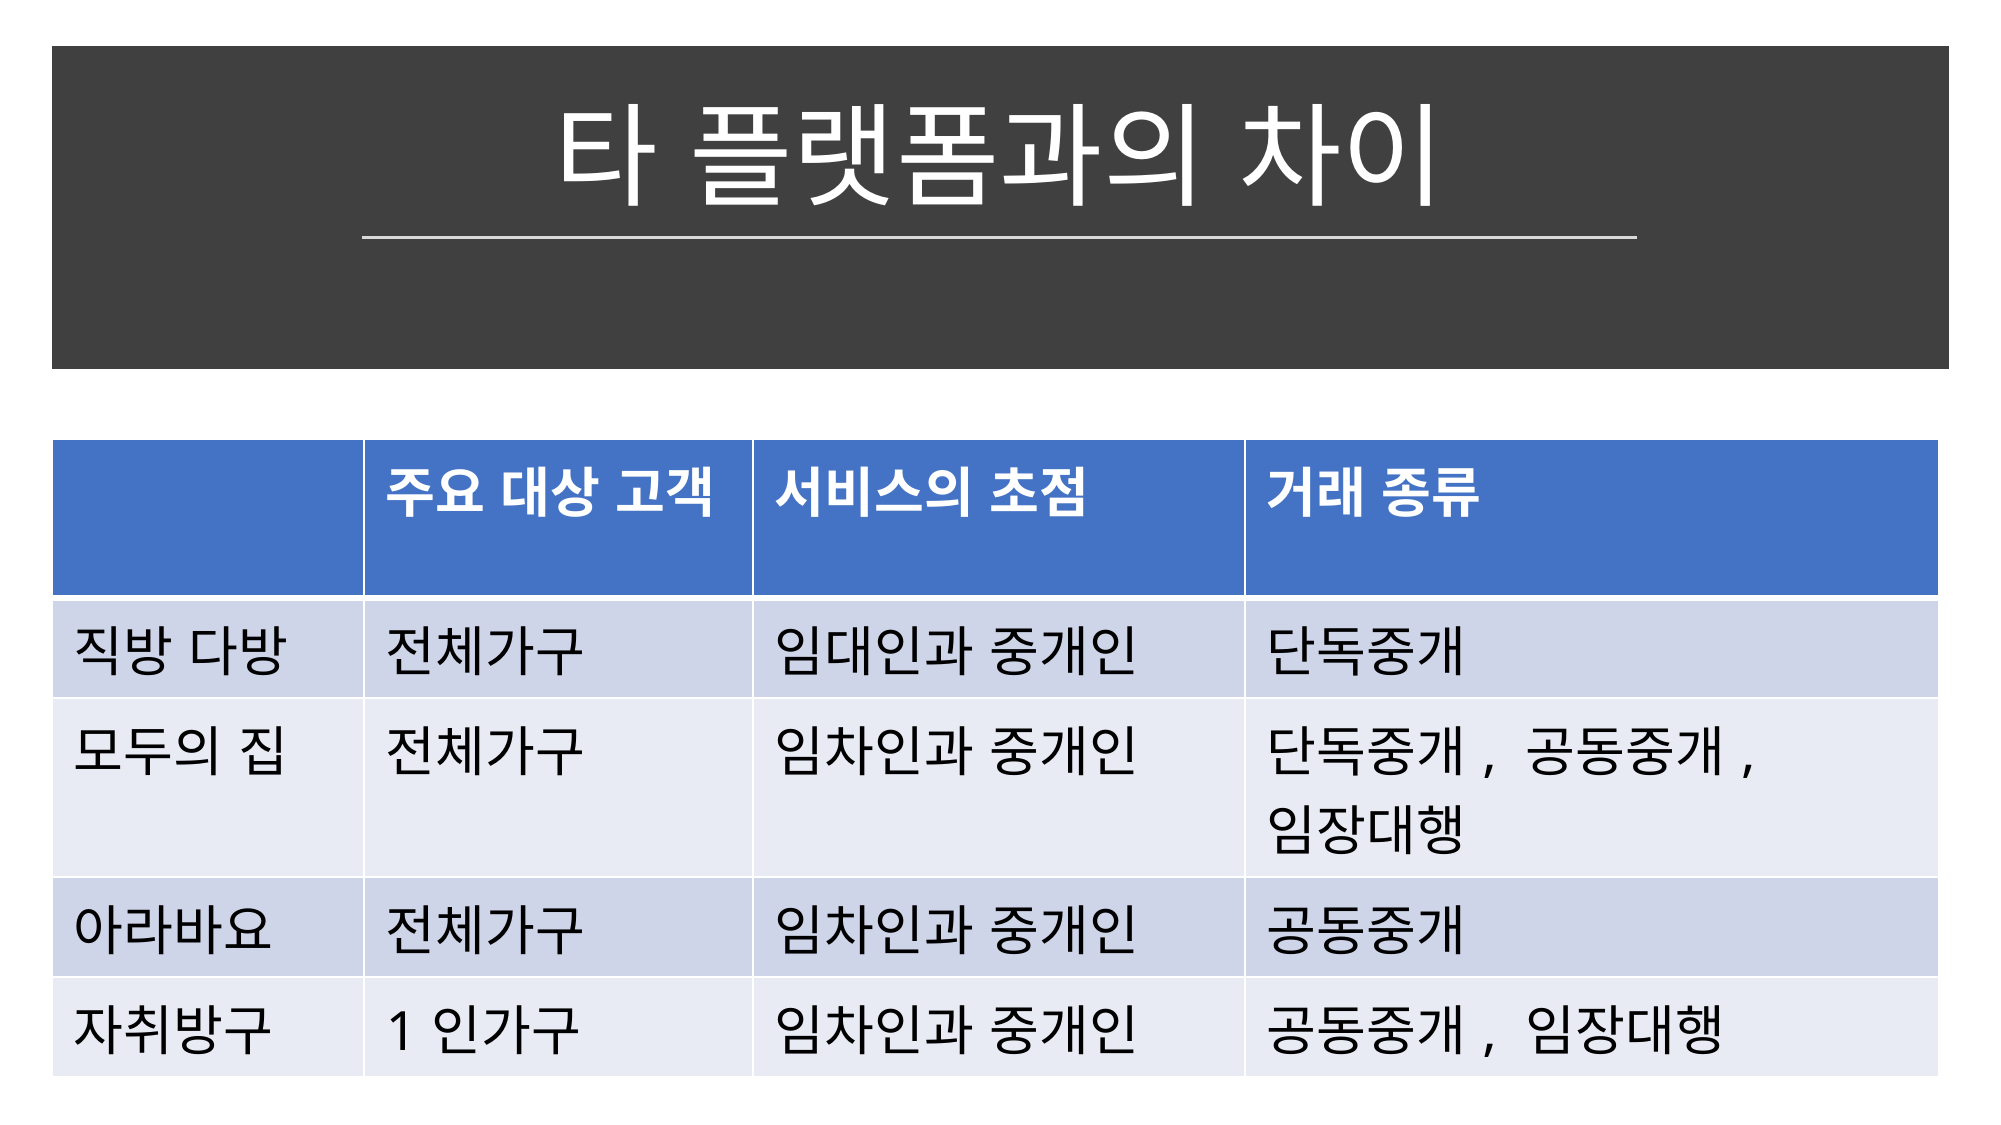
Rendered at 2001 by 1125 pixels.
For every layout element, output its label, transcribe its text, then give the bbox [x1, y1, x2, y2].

table_header 거래 종류 [1246, 440, 1938, 595]
table_cell 전체가구 [365, 878, 752, 976]
table_cell 전체가구 [365, 601, 752, 697]
table_header 주요 대상 고객 [365, 440, 752, 595]
table_cell 임대인과 중개인 [754, 601, 1244, 697]
table_cell 자취방구 [53, 978, 363, 1076]
table_cell 공동중개 [1246, 878, 1938, 976]
table_cell 임차인과 중개인 [754, 878, 1244, 976]
table_cell 단독중개 [1246, 601, 1938, 697]
table_cell 임차인과 중개인 [754, 978, 1244, 1076]
table_cell 아라바요 [53, 878, 363, 976]
title 타 플랫폼과의 차이 [86, 76, 1914, 230]
table_cell 임차인과 중개인 [754, 699, 1244, 876]
table_cell 1인가구 [365, 978, 752, 1076]
table_cell 단독중개, 공동중개, 임장대행 [1246, 699, 1938, 876]
text_box [61, 55, 1939, 360]
table_header [53, 440, 363, 595]
table_cell 공동중개, 임장대행 [1246, 978, 1938, 1076]
table_cell 직방 다방 [53, 601, 363, 697]
table_cell 전체가구 [365, 699, 752, 876]
table_header 서비스의 초점 [754, 440, 1244, 595]
table_cell 모두의 집 [53, 699, 363, 876]
